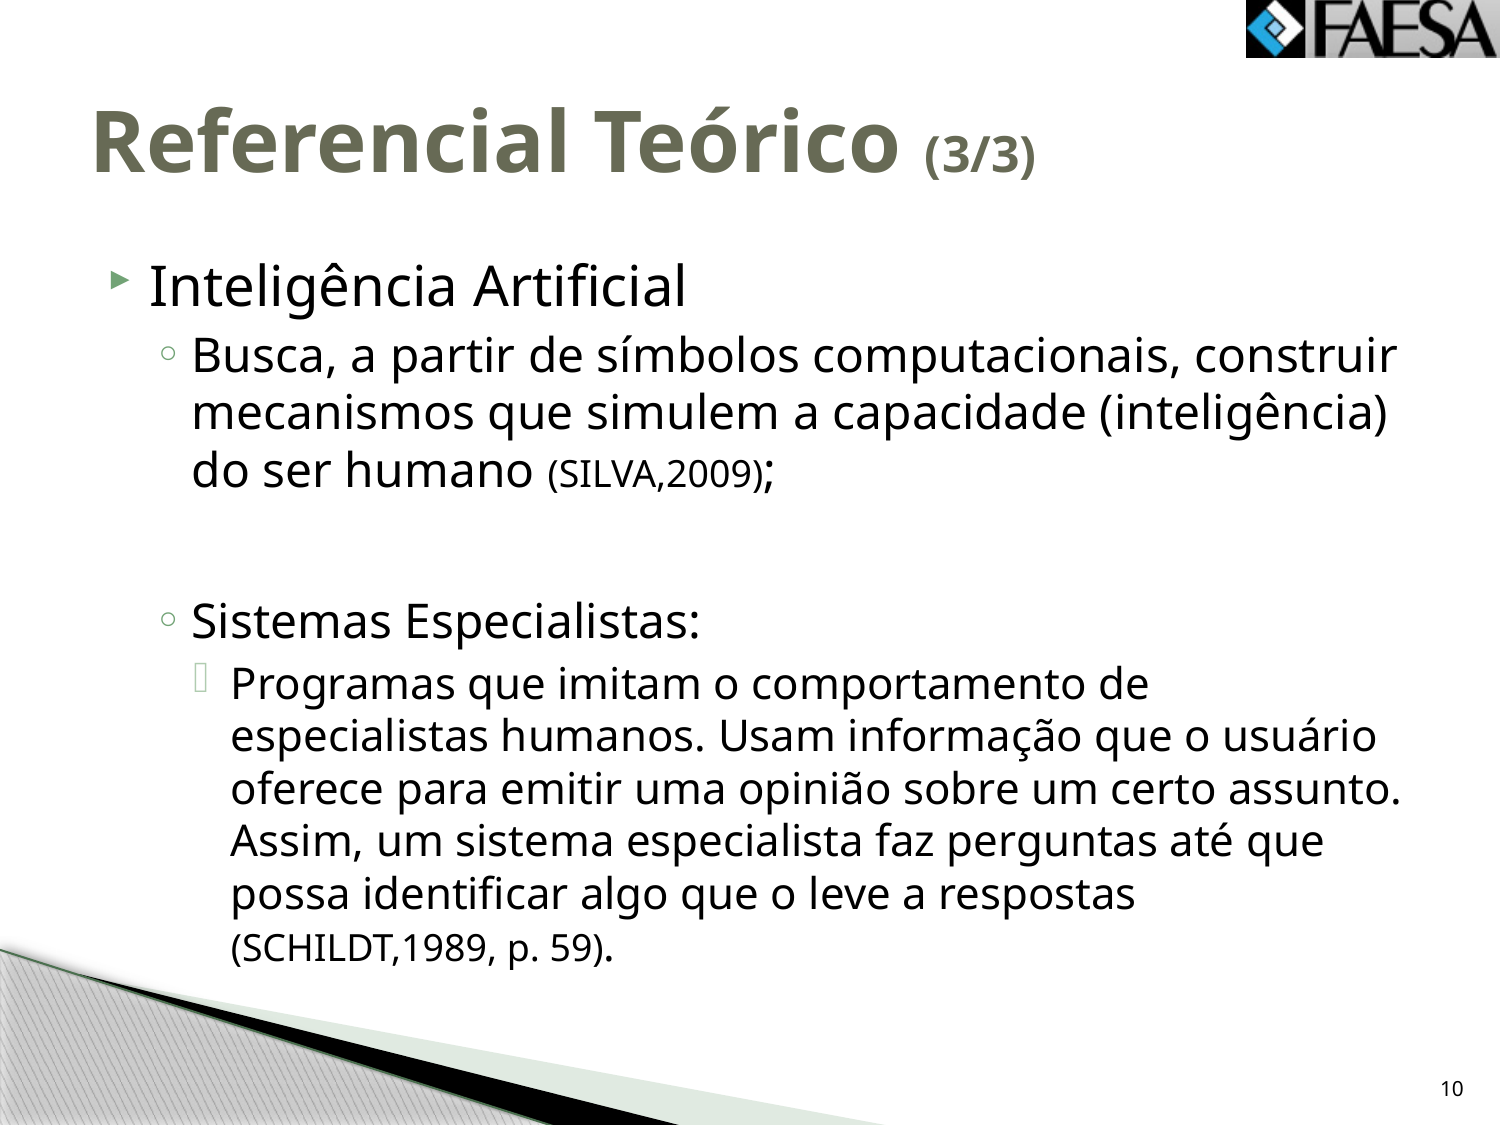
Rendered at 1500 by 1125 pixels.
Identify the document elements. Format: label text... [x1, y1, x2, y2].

picture [1246, 0, 1500, 58]
slide_number 10 [1418, 1051, 1479, 1112]
list Inteligência Artificial Busca, a partir de símbolos computacionais, construir mecanismos que simulem a capacidade (inteligência) do ser humano (SILVA,2009); Sistemas Especialistas: Programas que imitam o comportamento de especialistas humanos. Usam informação que o usuário oferece para emitir uma opinião sobre um certo assunto. Assim, um sistema especialista faz perguntas até que possa identificar algo que o leve a respostas (SCHILDT,1989, p. 59). [75, 243, 1425, 986]
title Referencial Teórico (3/3) [75, 45, 1425, 233]
